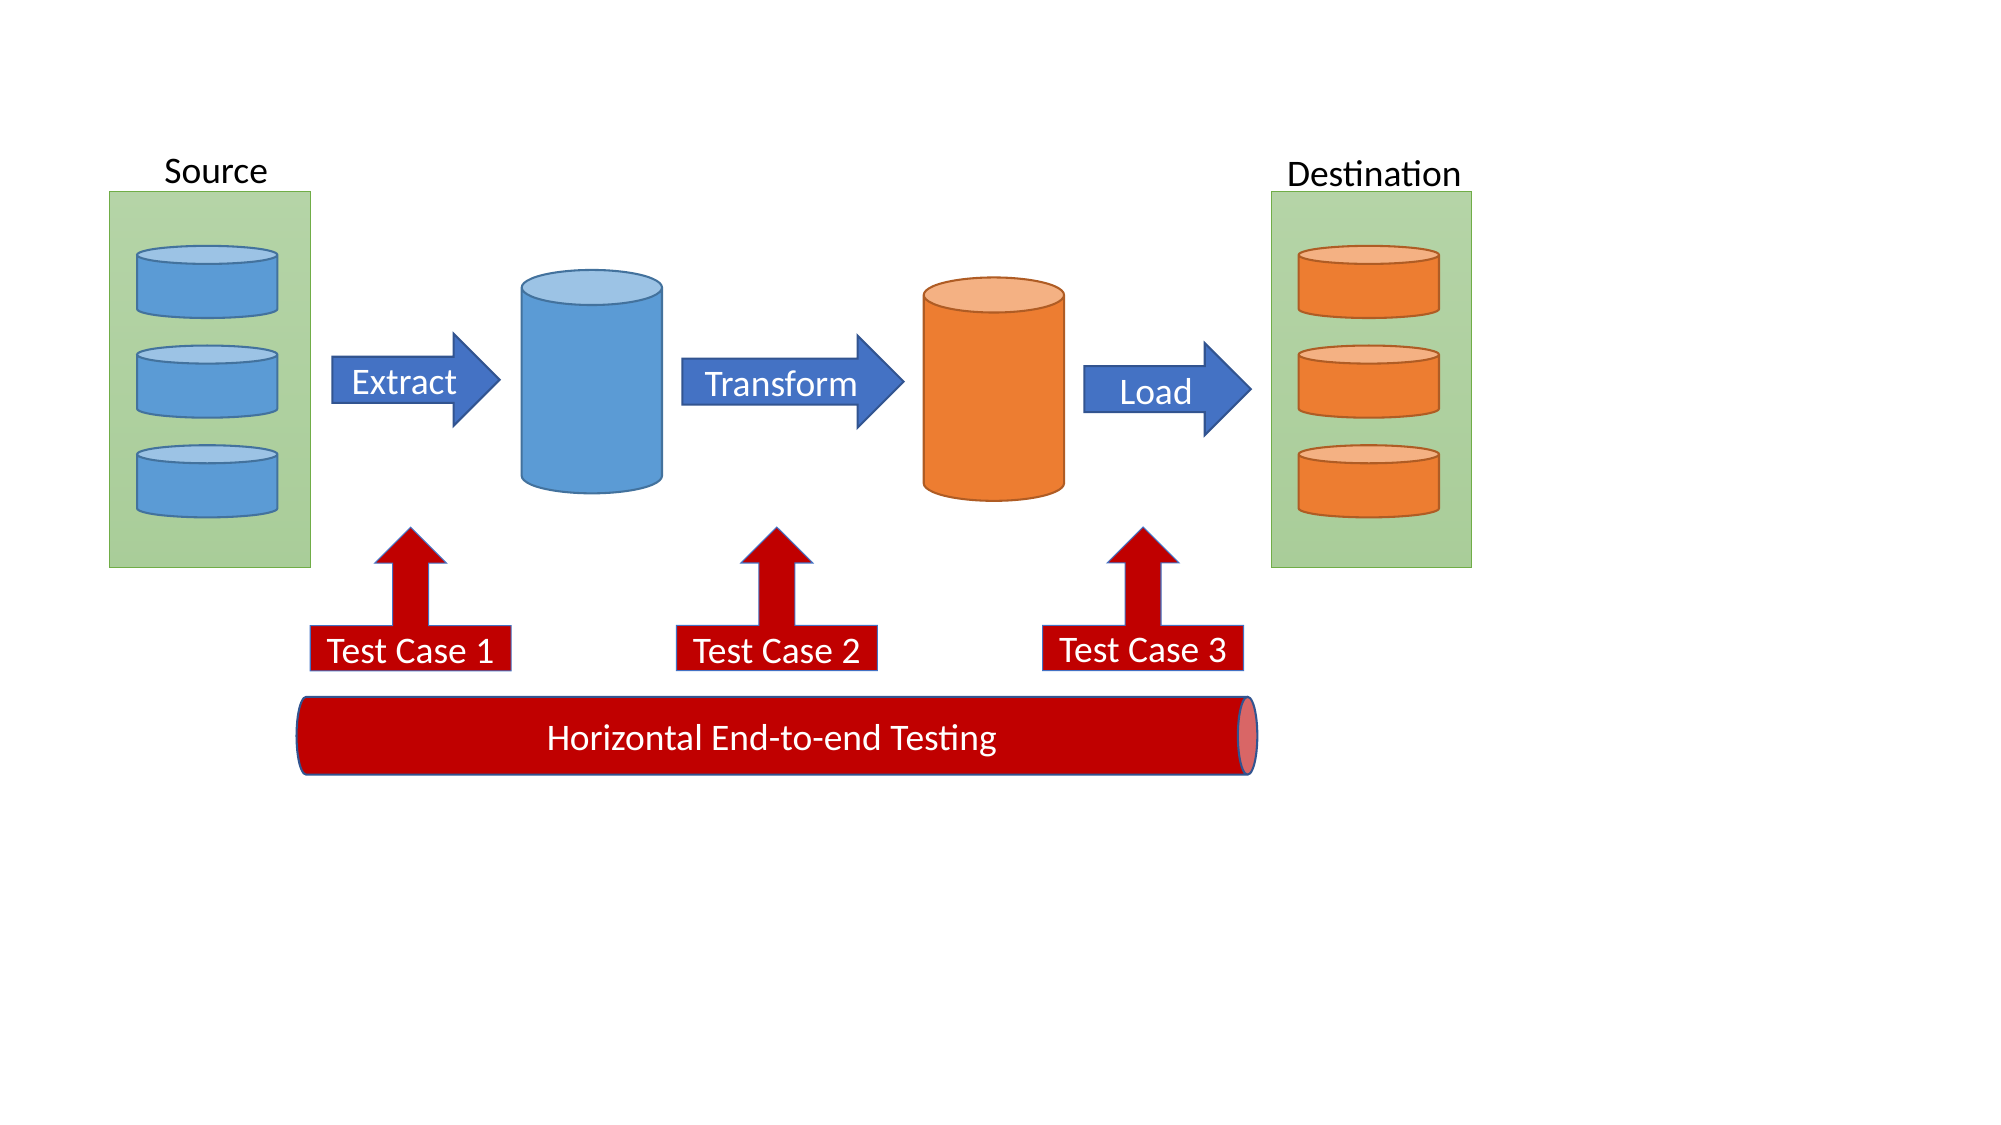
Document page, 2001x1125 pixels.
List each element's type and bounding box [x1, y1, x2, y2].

text_box [109, 138, 1479, 775]
